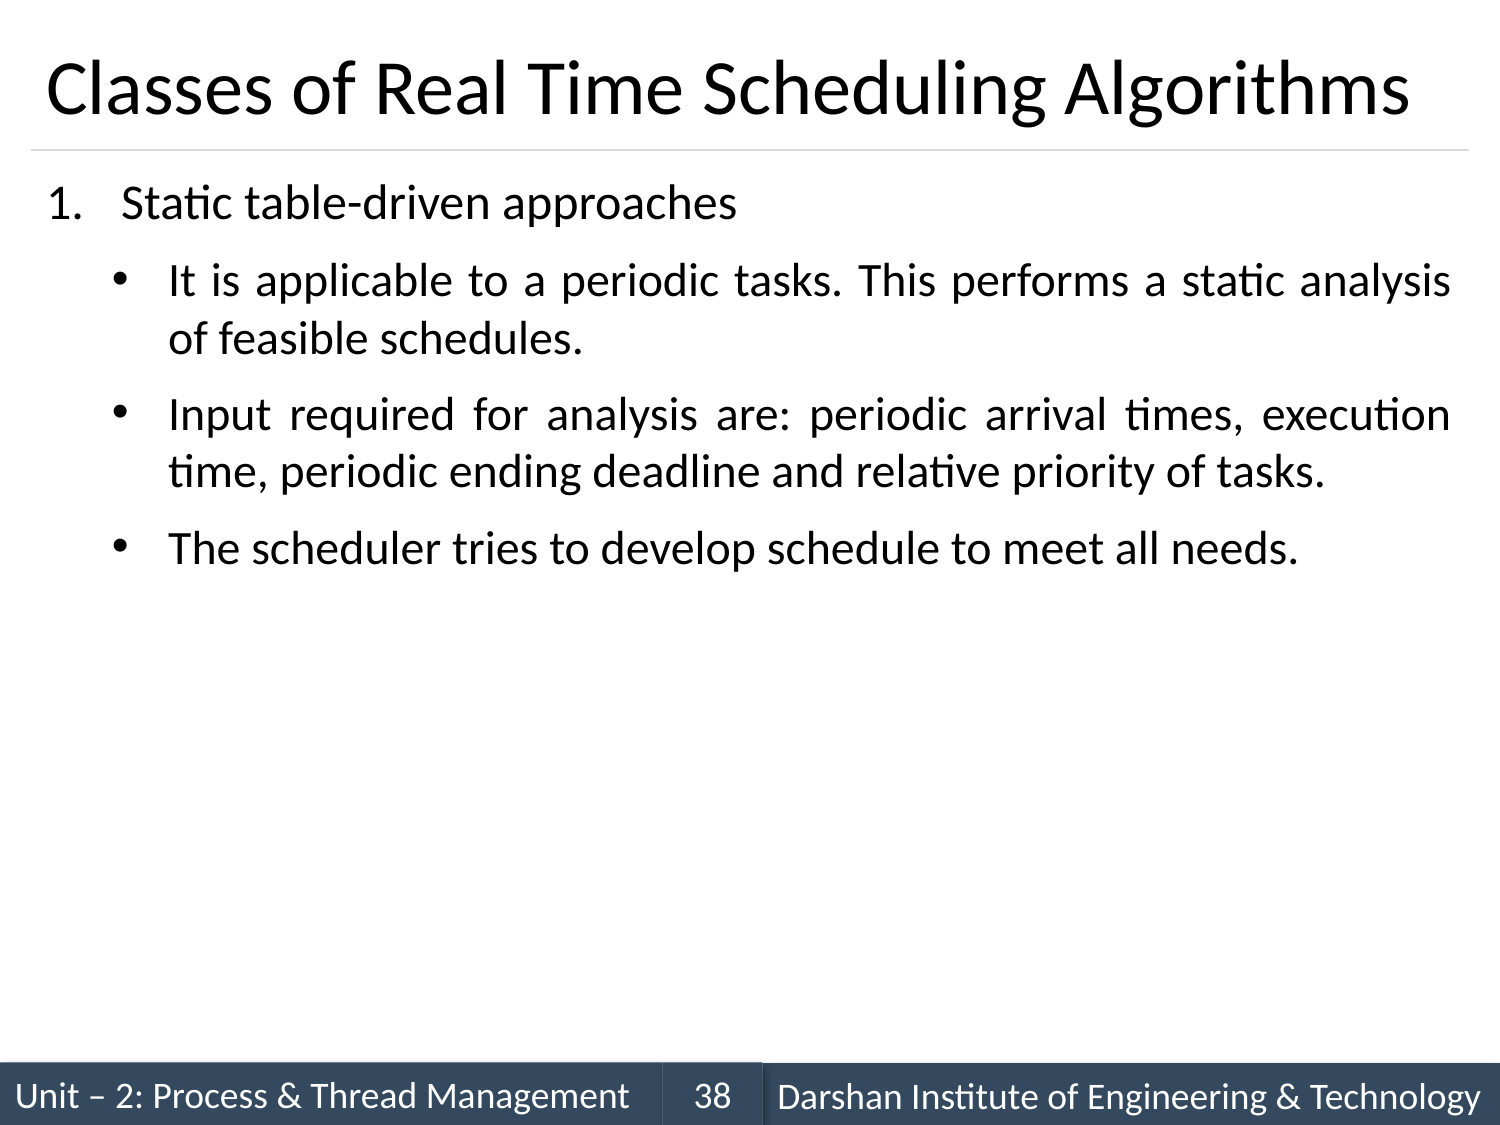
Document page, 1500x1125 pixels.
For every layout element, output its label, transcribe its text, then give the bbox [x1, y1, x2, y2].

title Classes of Real Time Scheduling Algorithms [31, 17, 1469, 150]
list Static table-driven approaches It is applicable to a periodic tasks. This performs a static analysis of feasible schedules. Input required for analysis are: periodic arrival times, execution time, periodic ending deadline and relative priority of tasks. The scheduler tries to develop schedule to meet all needs. [31, 162, 1469, 1038]
